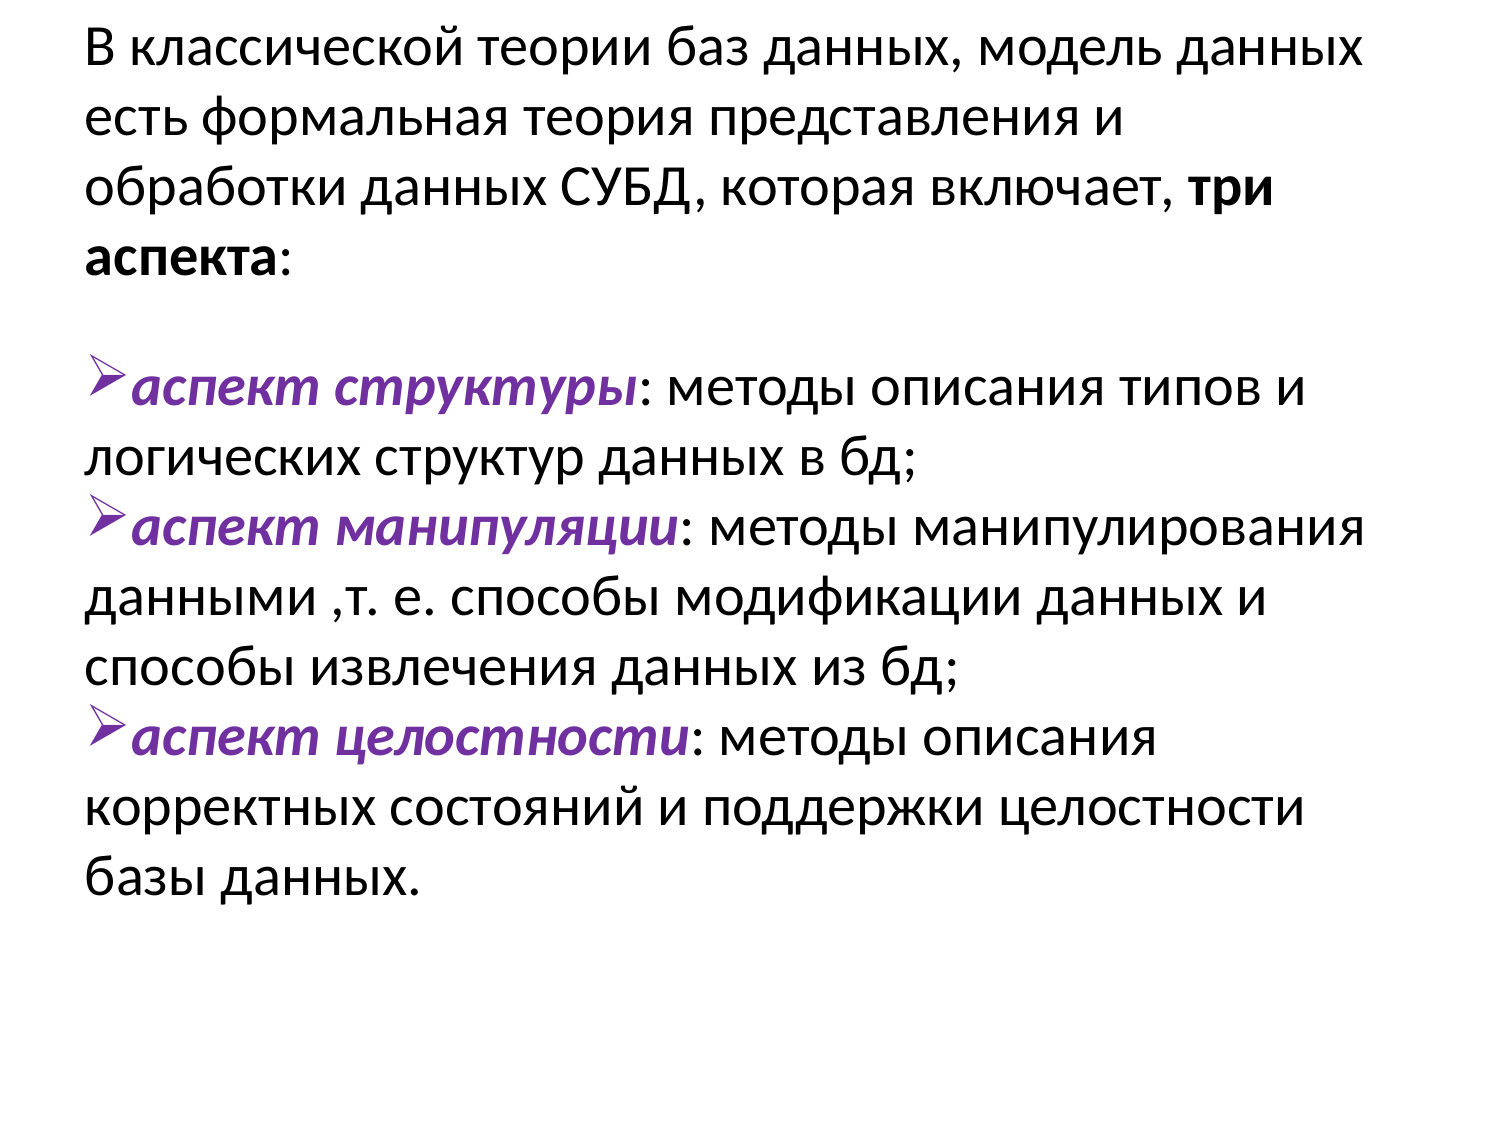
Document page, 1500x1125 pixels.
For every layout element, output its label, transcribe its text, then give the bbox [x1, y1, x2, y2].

text_box В классической теории баз данных, модель данных есть формальная теория представления и обработки данных СУБД, которая включает, три аспекта: аспект структуры: методы описания типов и логических структур данных в бд; аспект манипуляции: методы манипулирования данными ,т. е. способы модификации данных и способы извлечения данных из бд; аспект целостности: методы описания корректных состояний и поддержки целостности базы данных. [70, 0, 1407, 1095]
